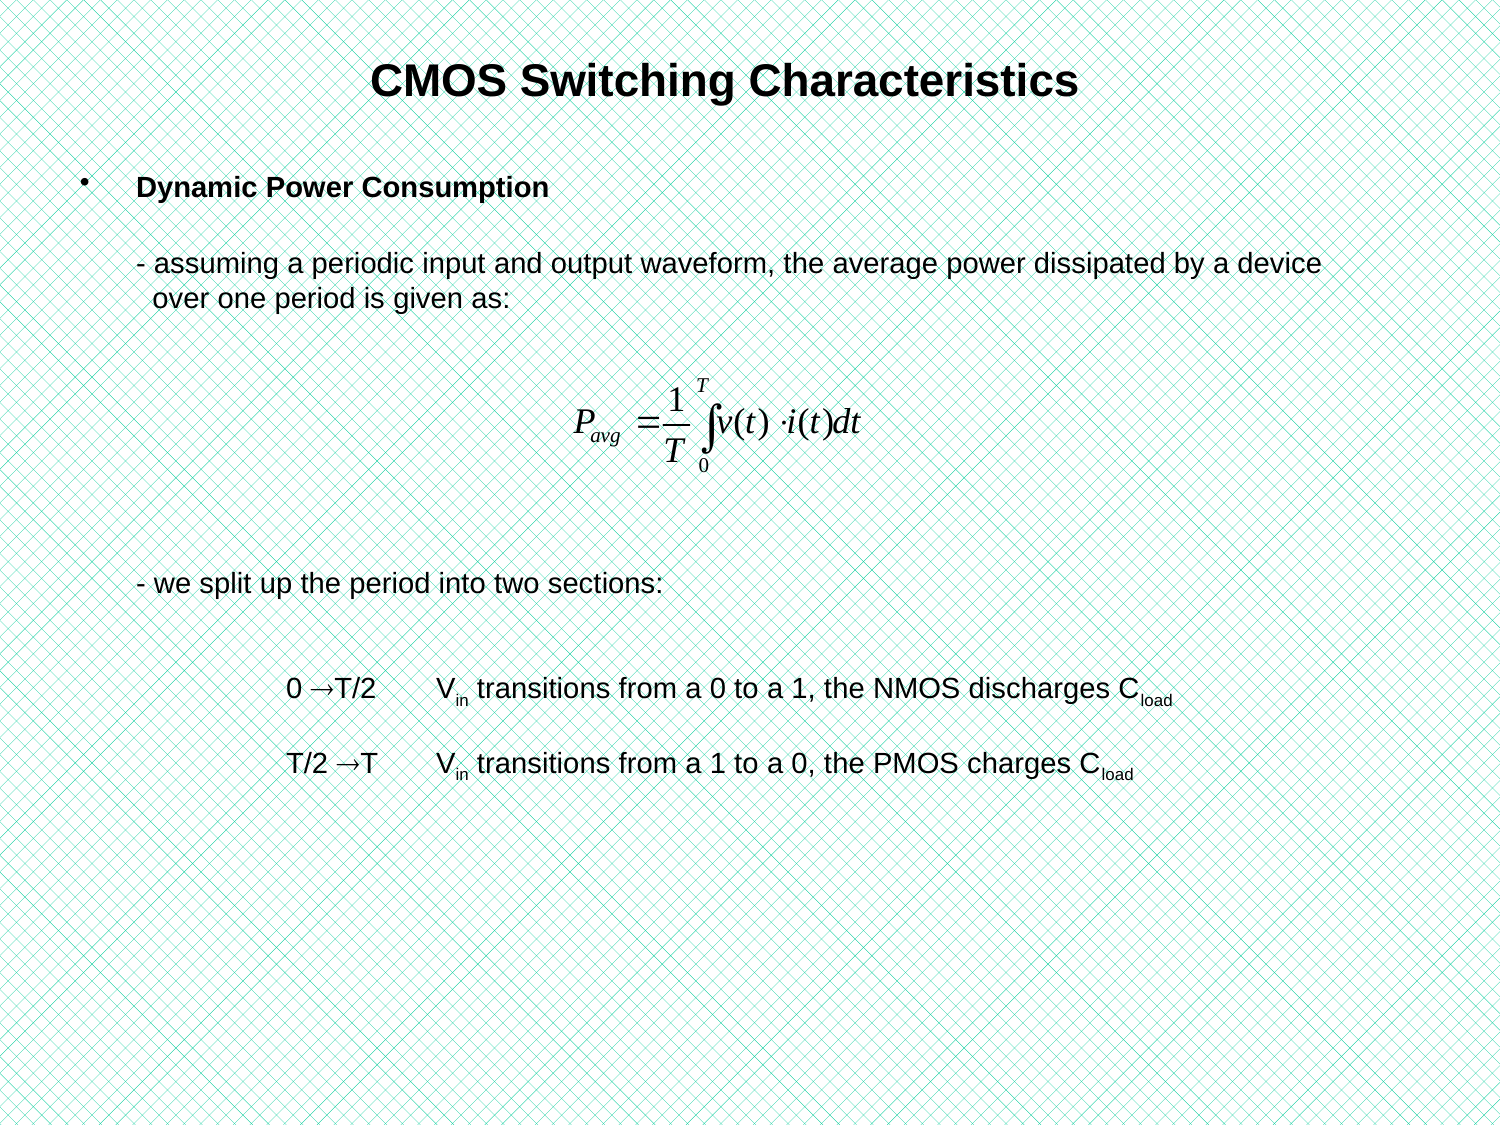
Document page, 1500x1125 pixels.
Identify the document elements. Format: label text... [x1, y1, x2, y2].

title CMOS Switching Characteristics [87, 37, 1363, 120]
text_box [566, 367, 869, 483]
list Dynamic Power Consumption - assuming a periodic input and output waveform, the average power dissipated by a device over one period is given as: - we split up the period into two sections: 0 T/2 Vin transitions from a 0 to a 1, the NMOS discharges Cload T/2 T Vin transitions from a 1 to a 0, the PMOS charges Cload [64, 160, 1471, 988]
